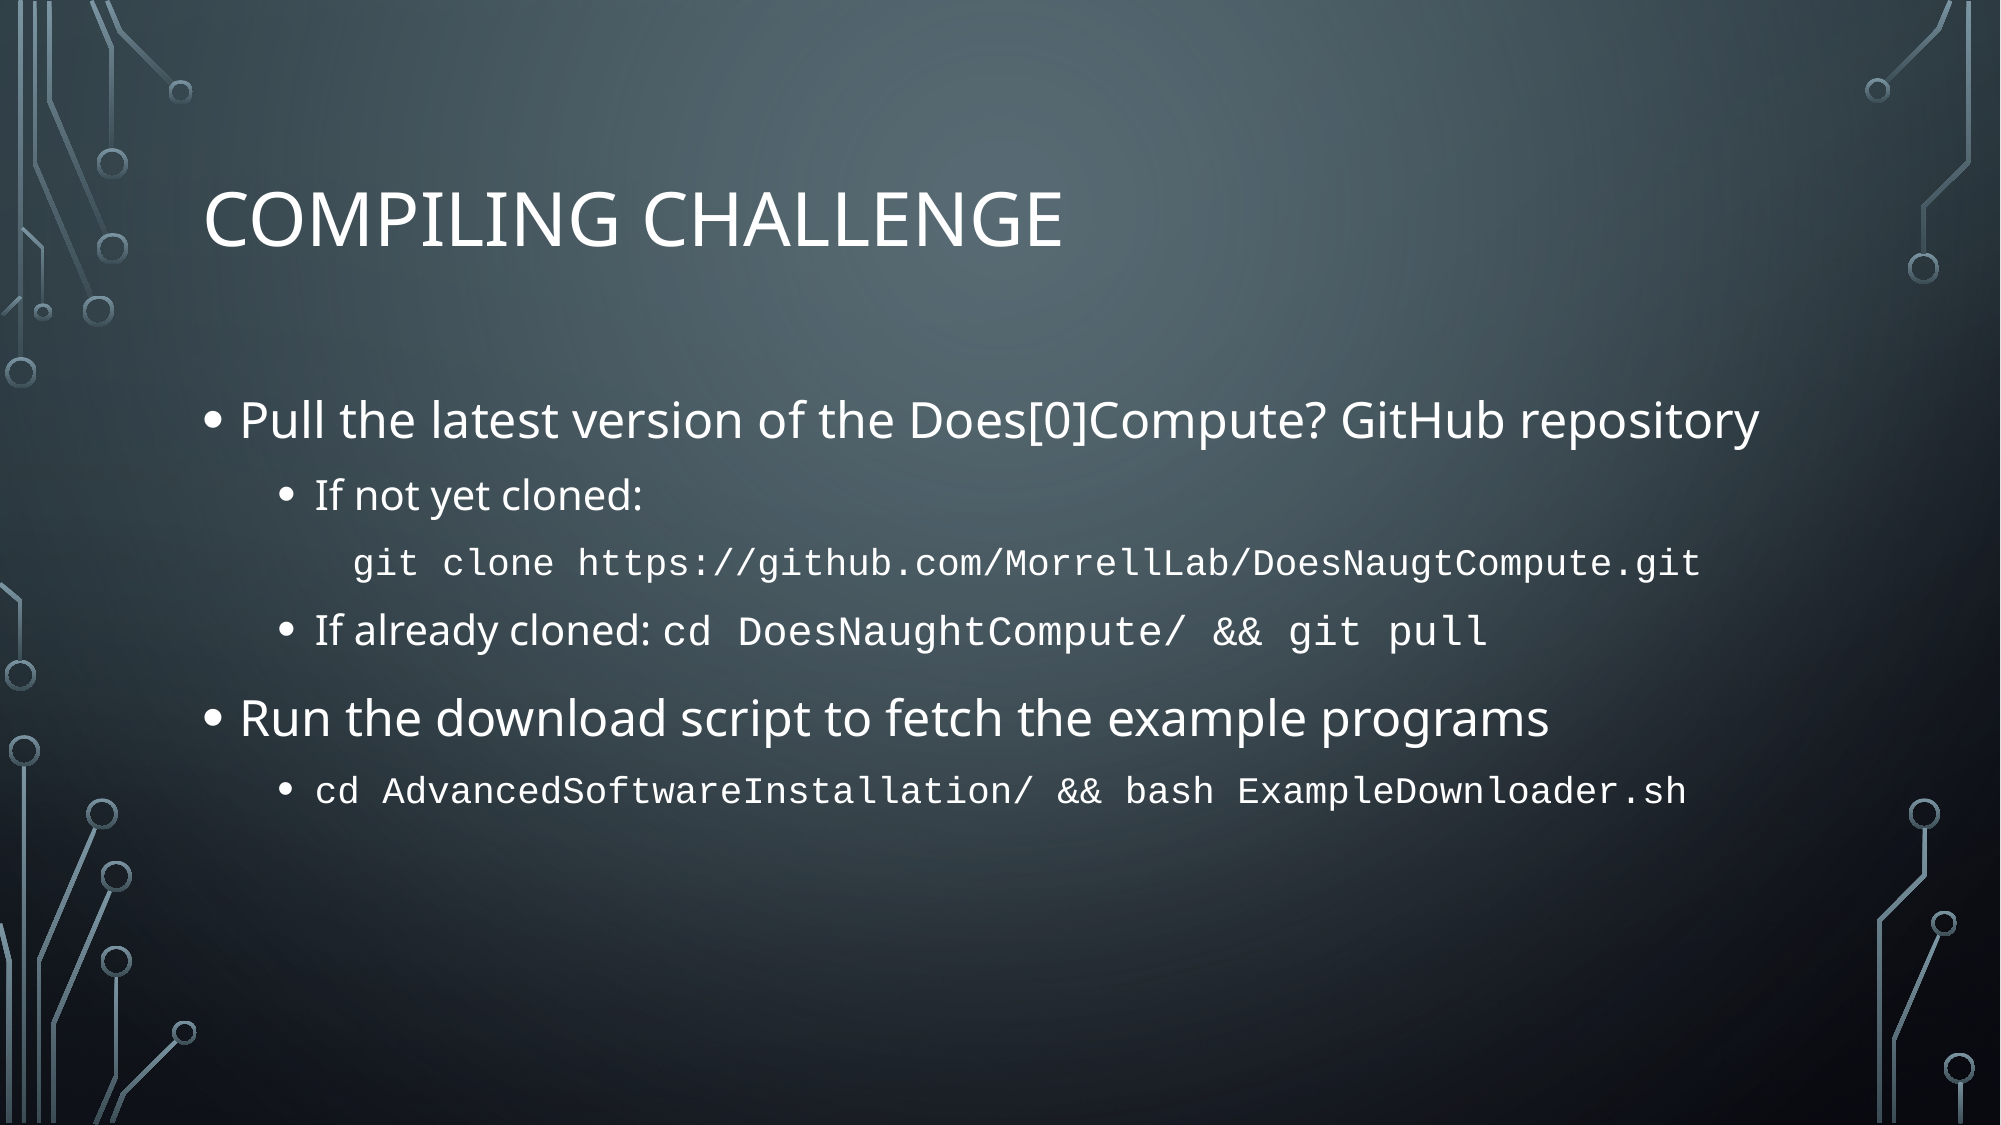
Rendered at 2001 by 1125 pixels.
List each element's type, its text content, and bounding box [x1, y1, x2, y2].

title Compiling Challenge [187, 101, 1813, 344]
list Pull the latest version of the Does[0]Compute? GitHub repository If not yet cloned: git clone https://github.com/MorrellLab/DoesNaugtCompute.git If already cloned: cd DoesNaughtCompute/ && git pull Run the download script to fetch the example programs cd AdvancedSoftwareInstallation/ && bash ExampleDownloader.sh [187, 369, 1813, 950]
